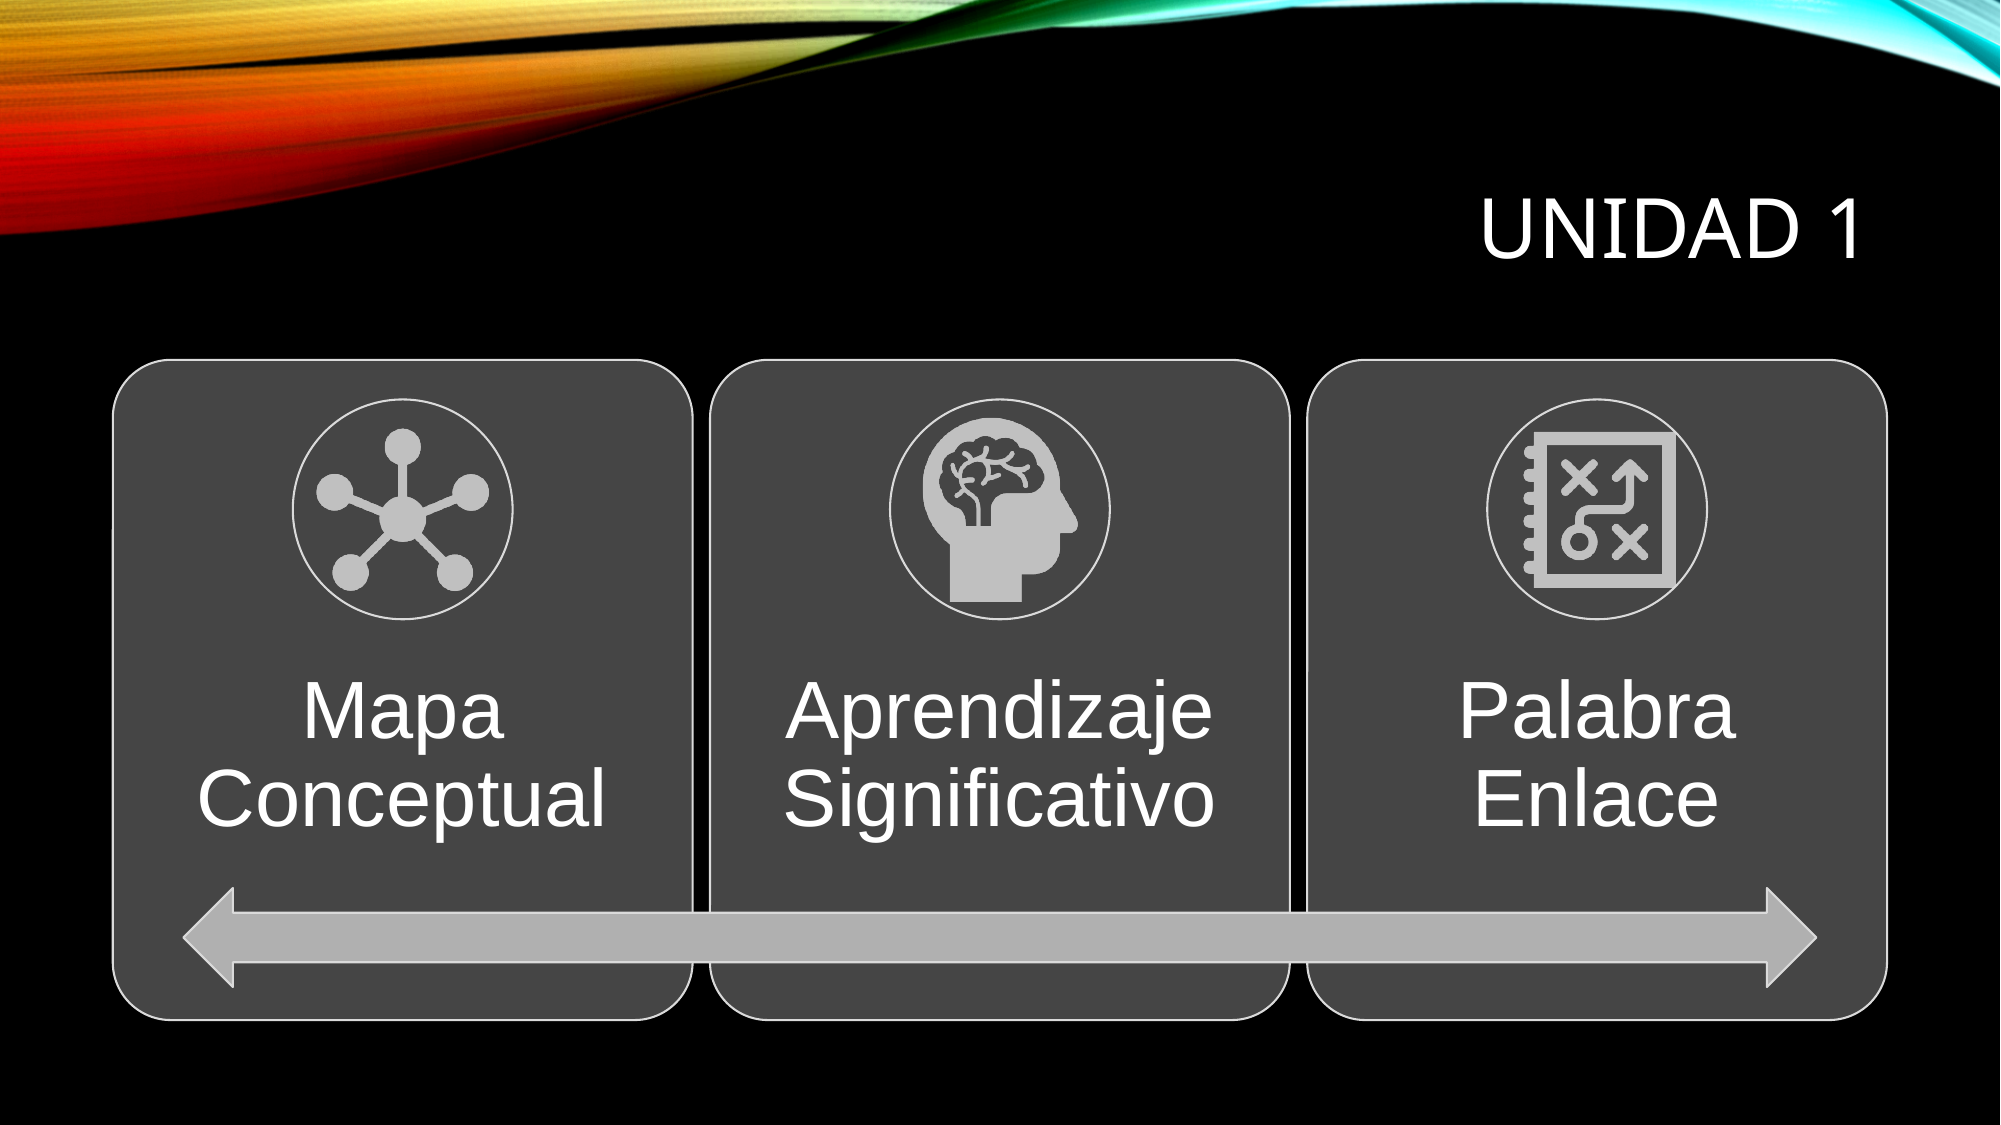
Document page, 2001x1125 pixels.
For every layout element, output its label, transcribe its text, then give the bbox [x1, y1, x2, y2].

picture [0, 0, 2000, 237]
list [112, 359, 1888, 1021]
title Unidad 1 [474, 125, 1888, 338]
